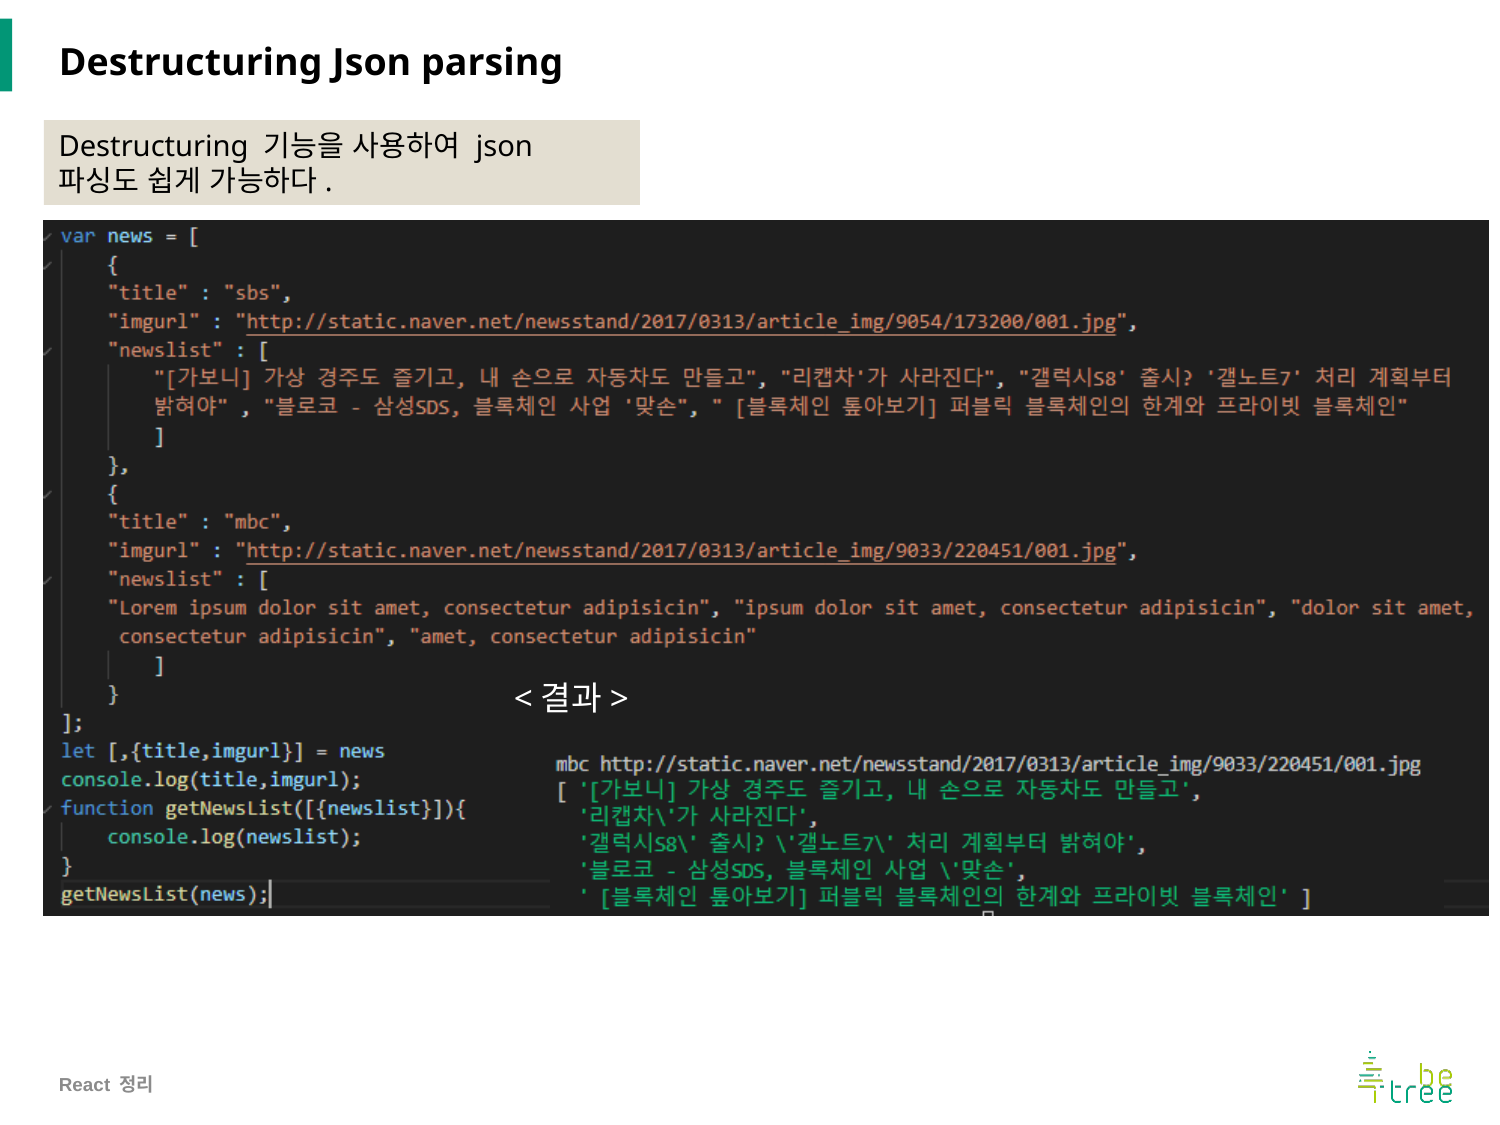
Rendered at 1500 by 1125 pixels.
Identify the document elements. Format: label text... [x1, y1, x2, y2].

footer React 정리 [43, 1065, 551, 1103]
text_box Destructuring 기능을 사용하여 json 파싱도 쉽게 가능하다. [43, 120, 640, 205]
picture [43, 220, 1489, 916]
picture [1358, 1051, 1452, 1103]
title Destructuring Json parsing [43, 26, 1462, 100]
